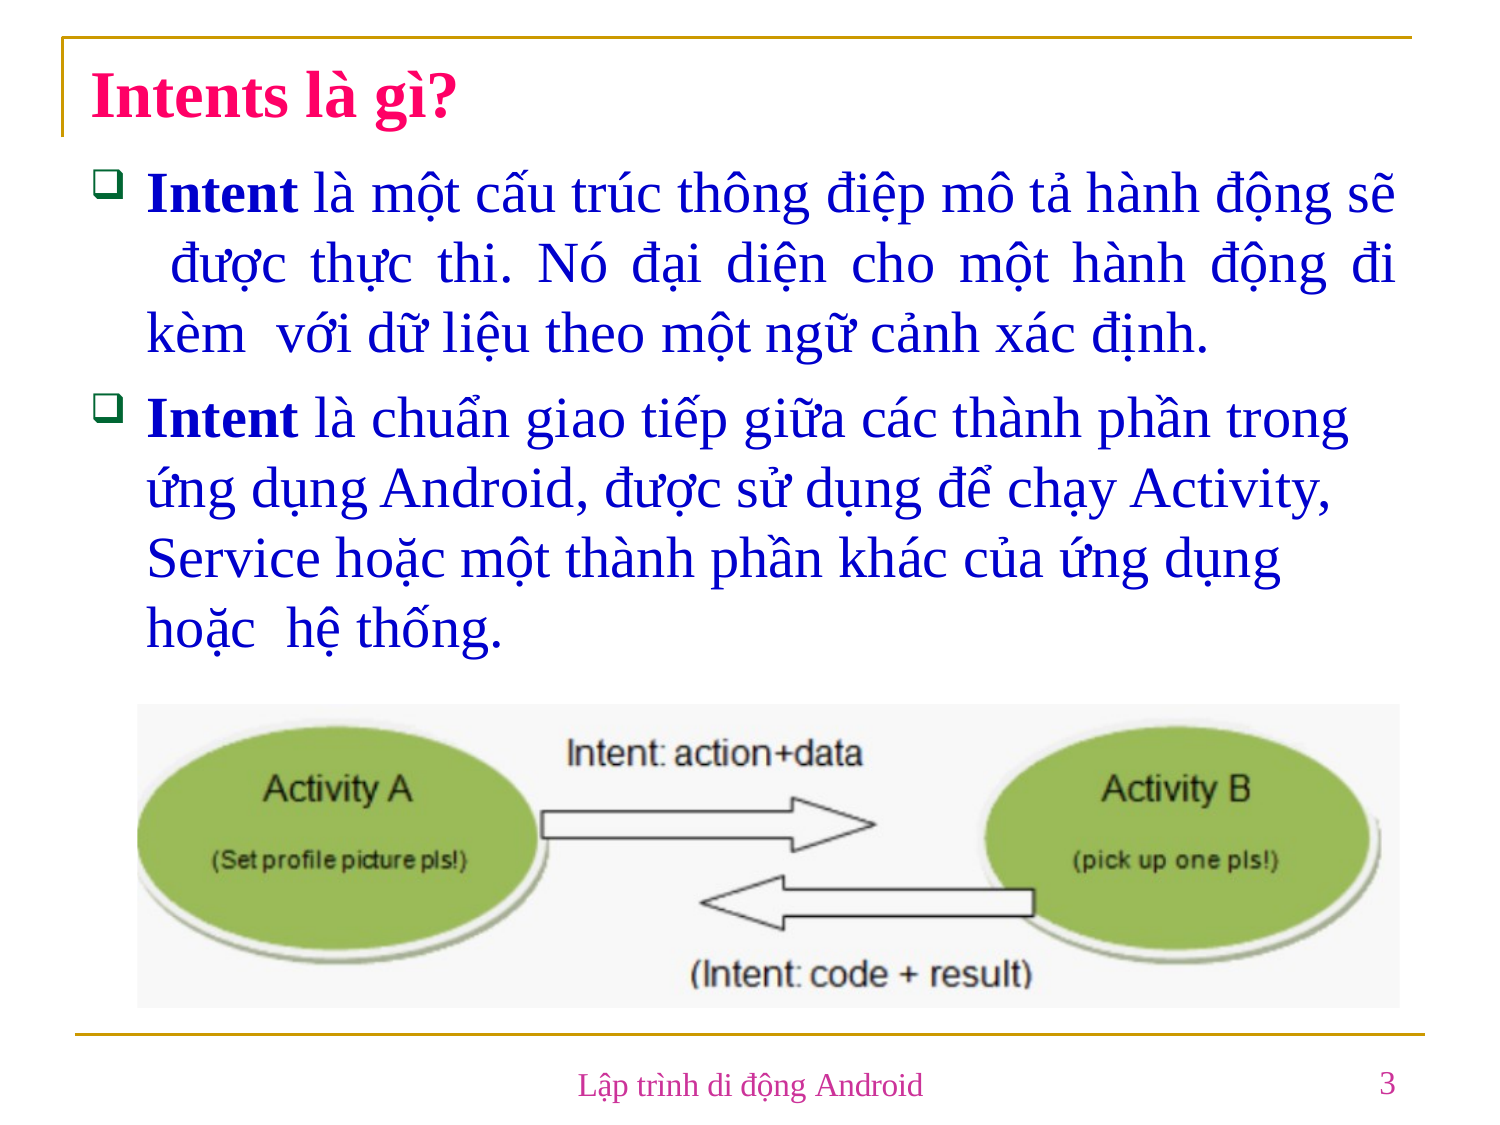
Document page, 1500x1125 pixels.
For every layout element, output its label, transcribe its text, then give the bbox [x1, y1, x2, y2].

title Intents là gì? [87, 49, 463, 152]
text_box [137, 704, 1400, 1008]
slide_number Lập trình di động Android [575, 1063, 925, 1125]
text_box Intent là một cấu trúc thông điệp mô tả hành động sẽ được thực thi. Nó đại diện cho một hành động đi kèm với dữ liệu theo một ngữ cảnh xác định. Intent là chuẩn giao tiếp giữa các thành phần trong ứng dụng Android, được sử dụng để chạy Activity, Service hoặc một thành phần khác của ứng dụng hoặc hệ thống. [87, 152, 1405, 659]
slide_number 3 [1373, 1063, 1417, 1125]
